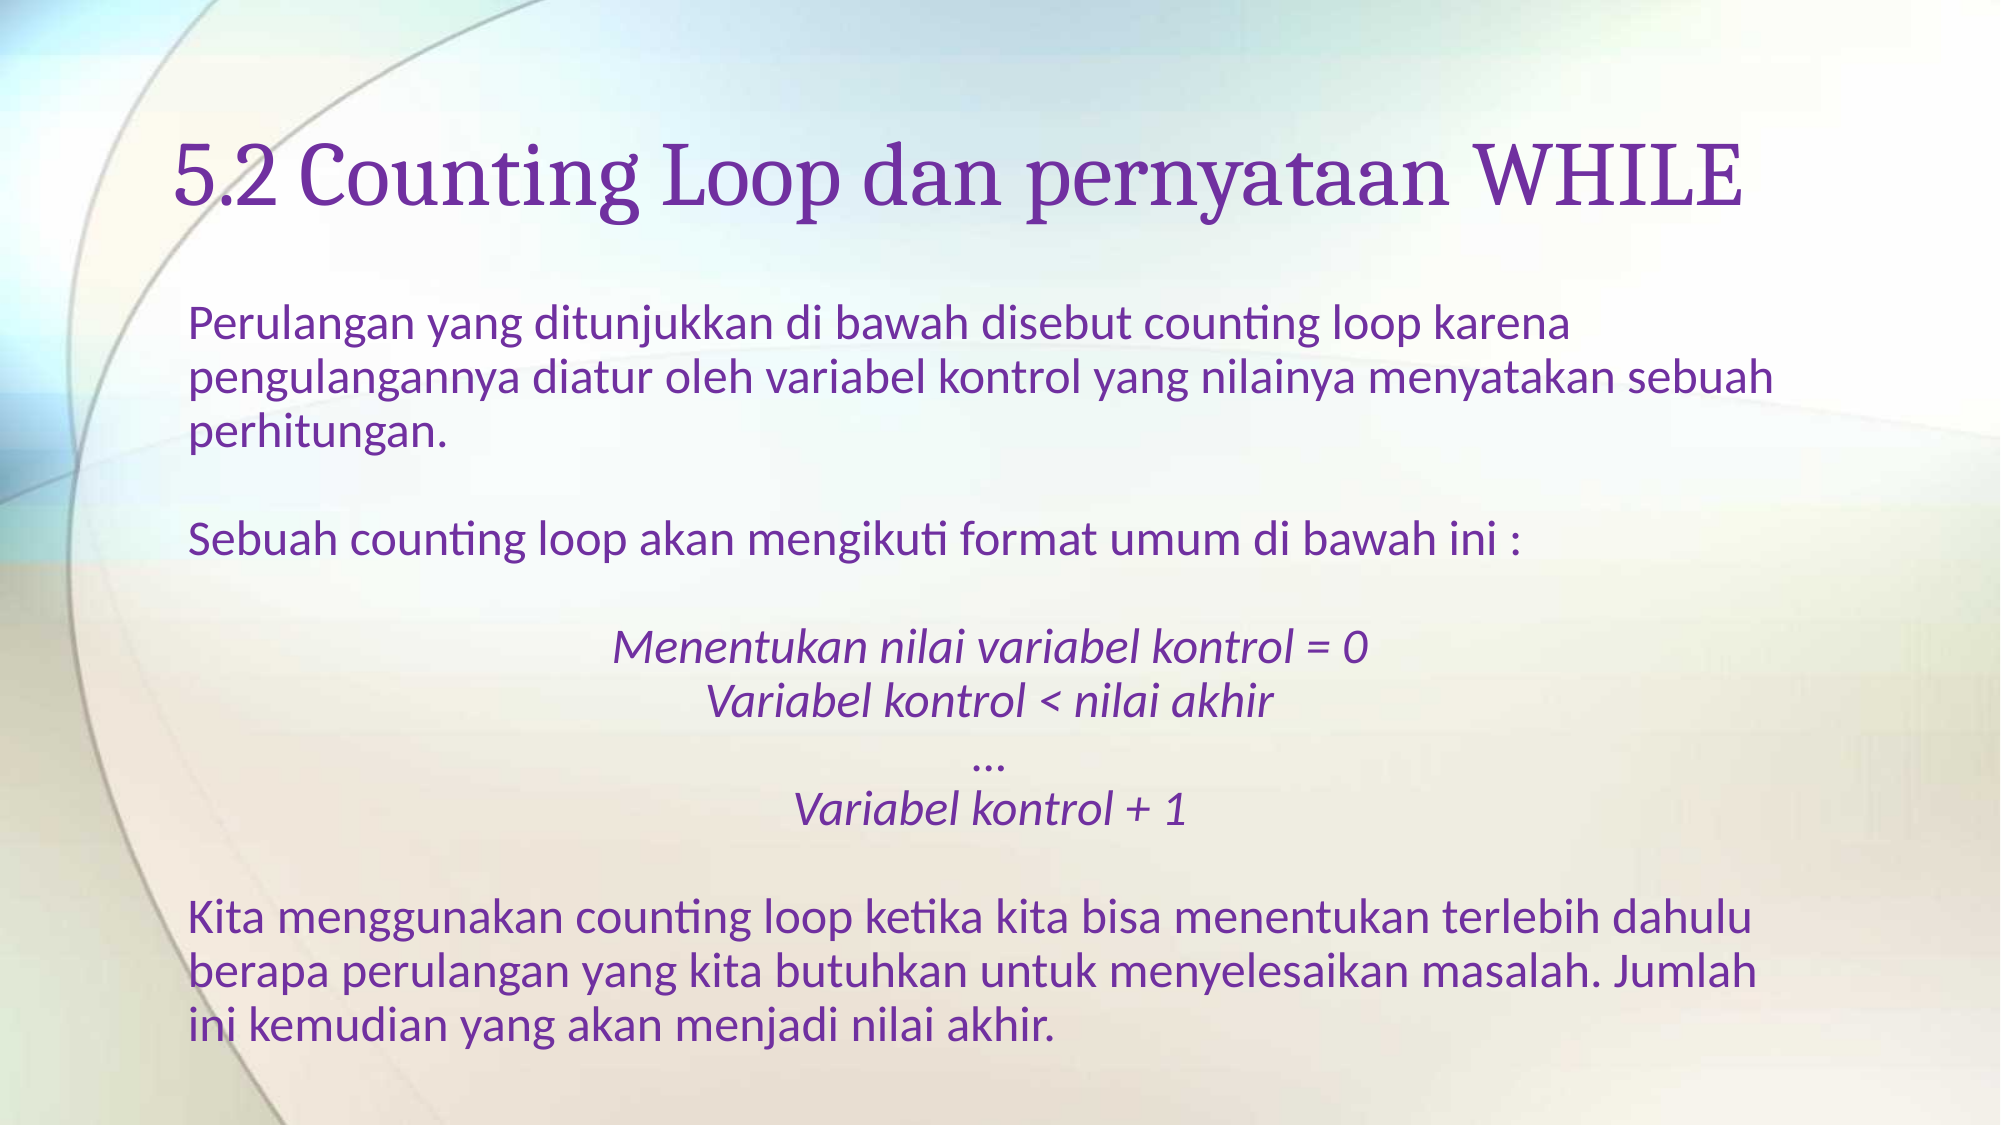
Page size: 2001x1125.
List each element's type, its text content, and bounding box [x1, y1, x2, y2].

title 5.2 Counting Loop dan pernyataan WHILE [158, 59, 1863, 278]
text_box Perulangan yang ditunjukkan di bawah disebut counting loop karena pengulangannya diatur oleh variabel kontrol yang nilainya menyatakan sebuah perhitungan. Sebuah counting loop akan mengikuti format umum di bawah ini : Menentukan nilai variabel kontrol = 0 Variabel kontrol < nilai akhir … Variabel kontrol + 1 Kita menggunakan counting loop ketika kita bisa menentukan terlebih dahulu berapa perulangan yang kita butuhkan untuk menyelesaikan masalah. Jumlah ini kemudian yang akan menjadi nilai akhir. [173, 289, 1807, 1060]
picture [0, 0, 2001, 1125]
